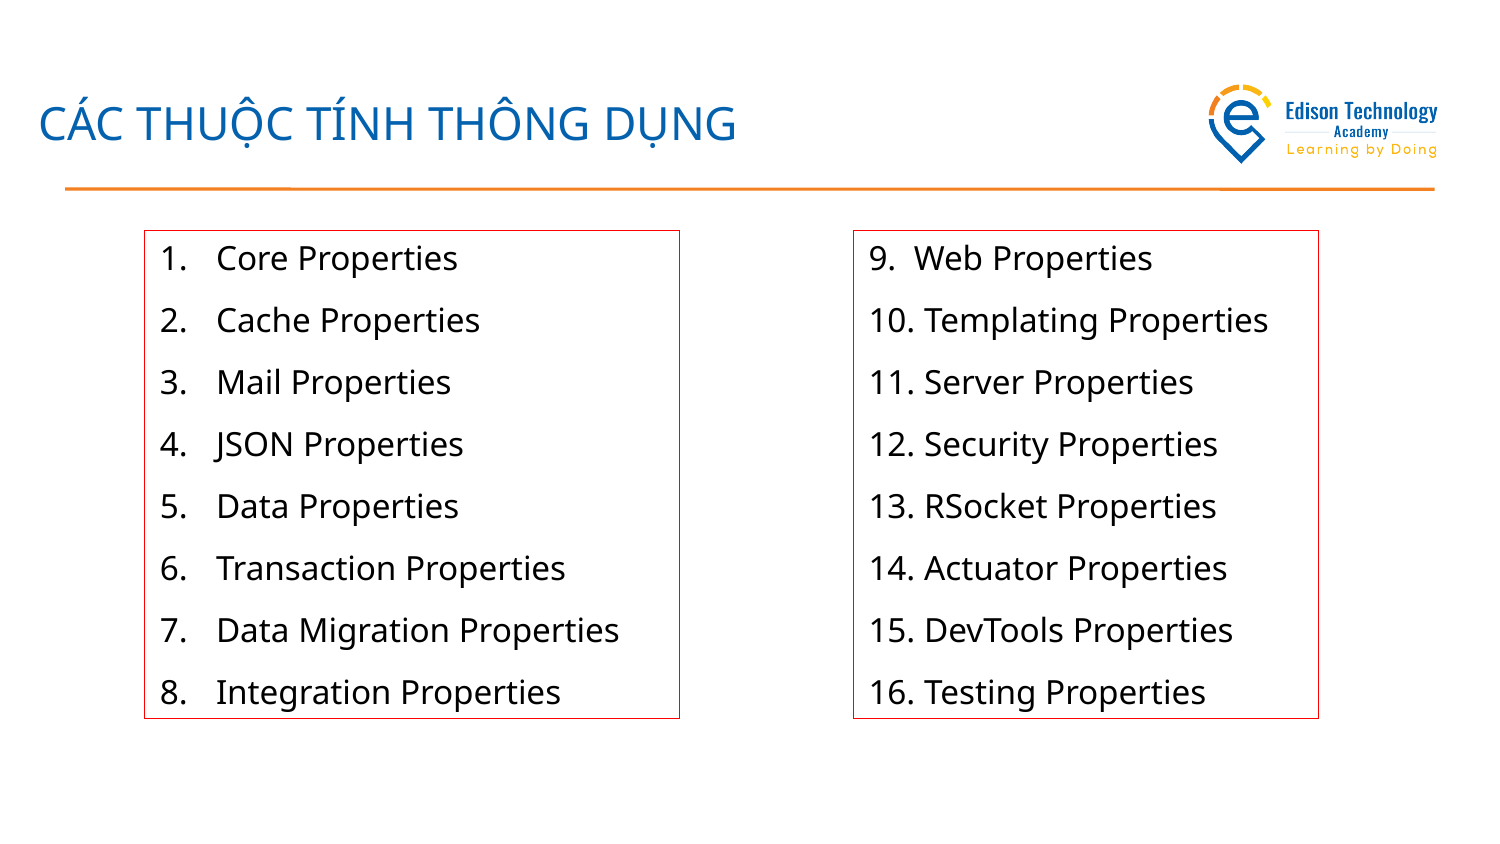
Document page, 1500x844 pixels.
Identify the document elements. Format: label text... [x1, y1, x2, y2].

text_box 9. Web Properties 10. Templating Properties 11. Server Properties 12. Security Properties 13. RSocket Properties 14. Actuator Properties 15. DevTools Properties 16. Testing Properties [853, 230, 1319, 719]
text_box Core Properties Cache Properties Mail Properties JSON Properties Data Properties Transaction Properties Data Migration Properties Integration Properties [144, 230, 680, 719]
picture [1147, 83, 1500, 167]
title CÁC THUỘC TÍNH THÔNG DỤNG [23, 36, 1353, 165]
